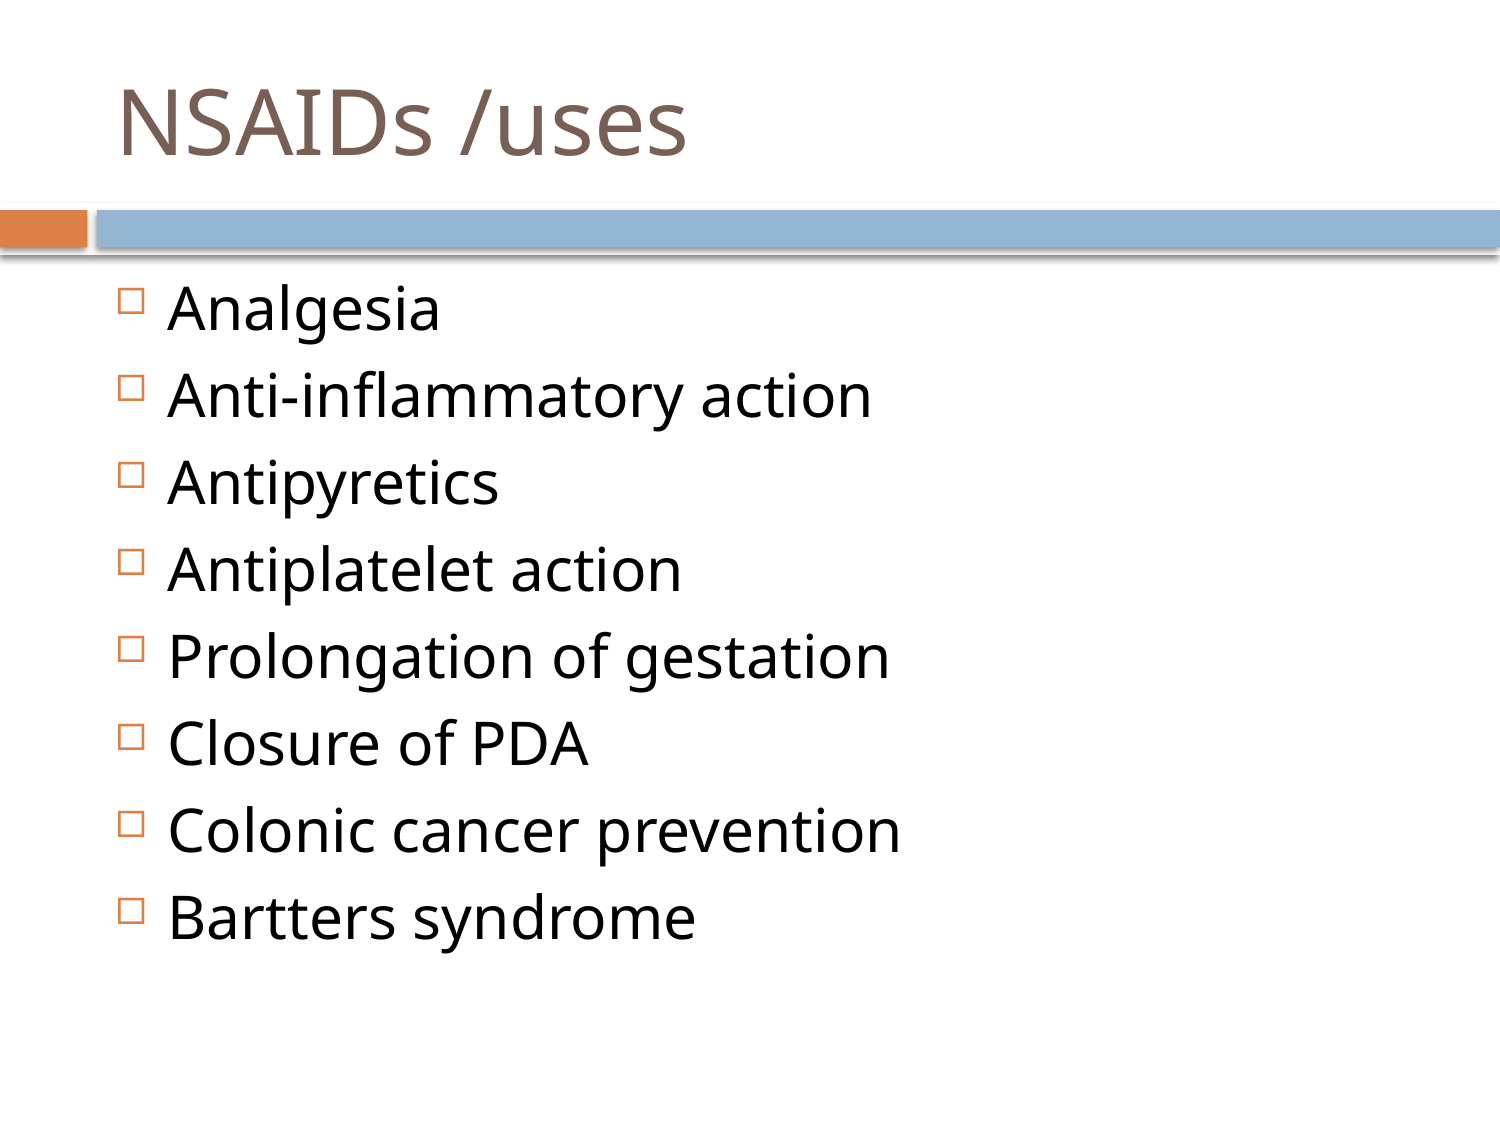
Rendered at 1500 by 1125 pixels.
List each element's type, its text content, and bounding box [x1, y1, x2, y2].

title NSAIDs /uses [100, 37, 1438, 200]
list Analgesia Anti-inflammatory action Antipyretics Antiplatelet action Prolongation of gestation Closure of PDA Colonic cancer prevention Bartters syndrome [100, 262, 1438, 1000]
